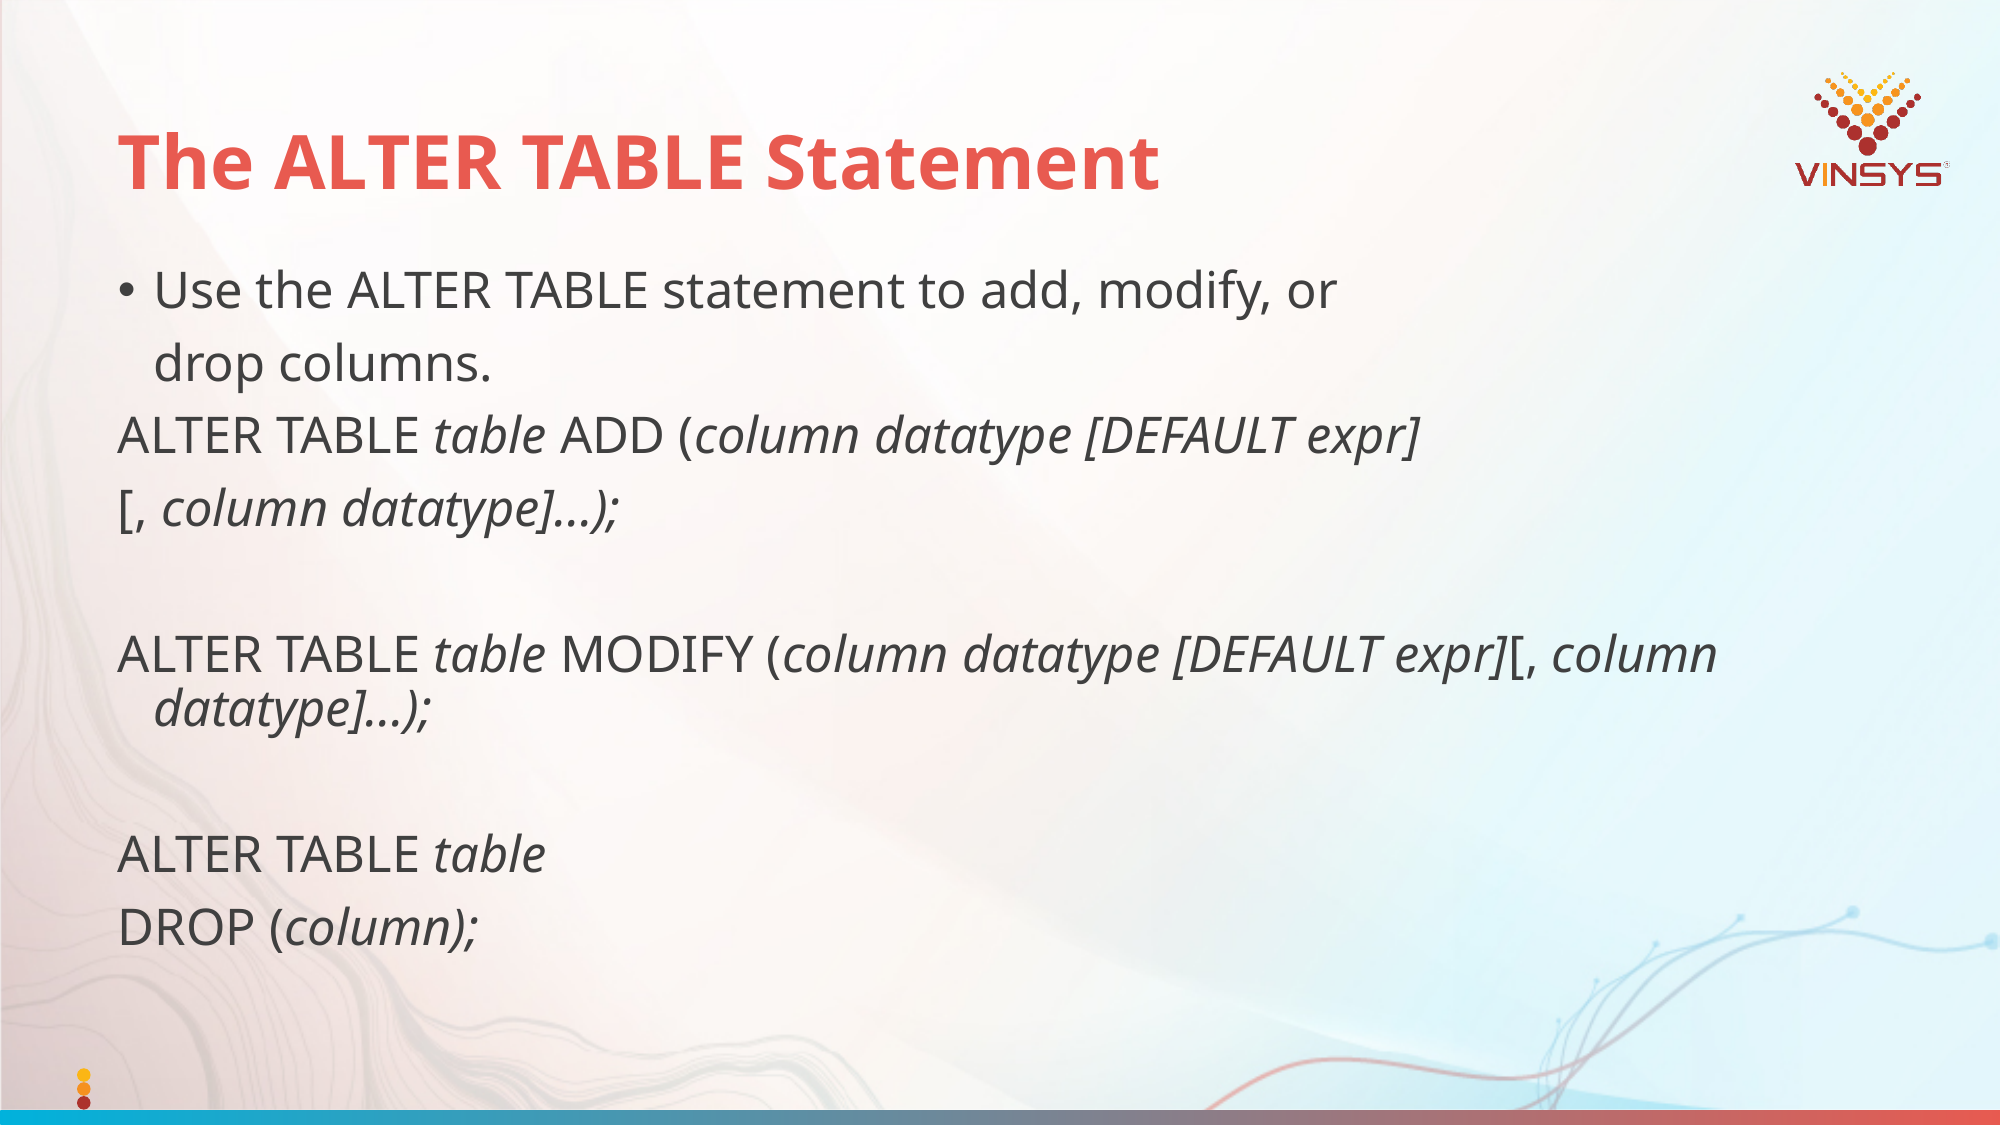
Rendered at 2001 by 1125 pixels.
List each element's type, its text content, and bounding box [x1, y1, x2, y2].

picture [0, 0, 2000, 1110]
title The ALTER TABLE Statement [103, 117, 1917, 229]
list Use the ALTER TABLE statement to add, modify, or drop columns. ALTER TABLE table ADD (column datatype [DEFAULT expr] [, column datatype]...); ALTER TABLE table MODIFY (column datatype [DEFAULT expr][, column datatype]...); ALTER TABLE table DROP (column); [103, 257, 1917, 972]
